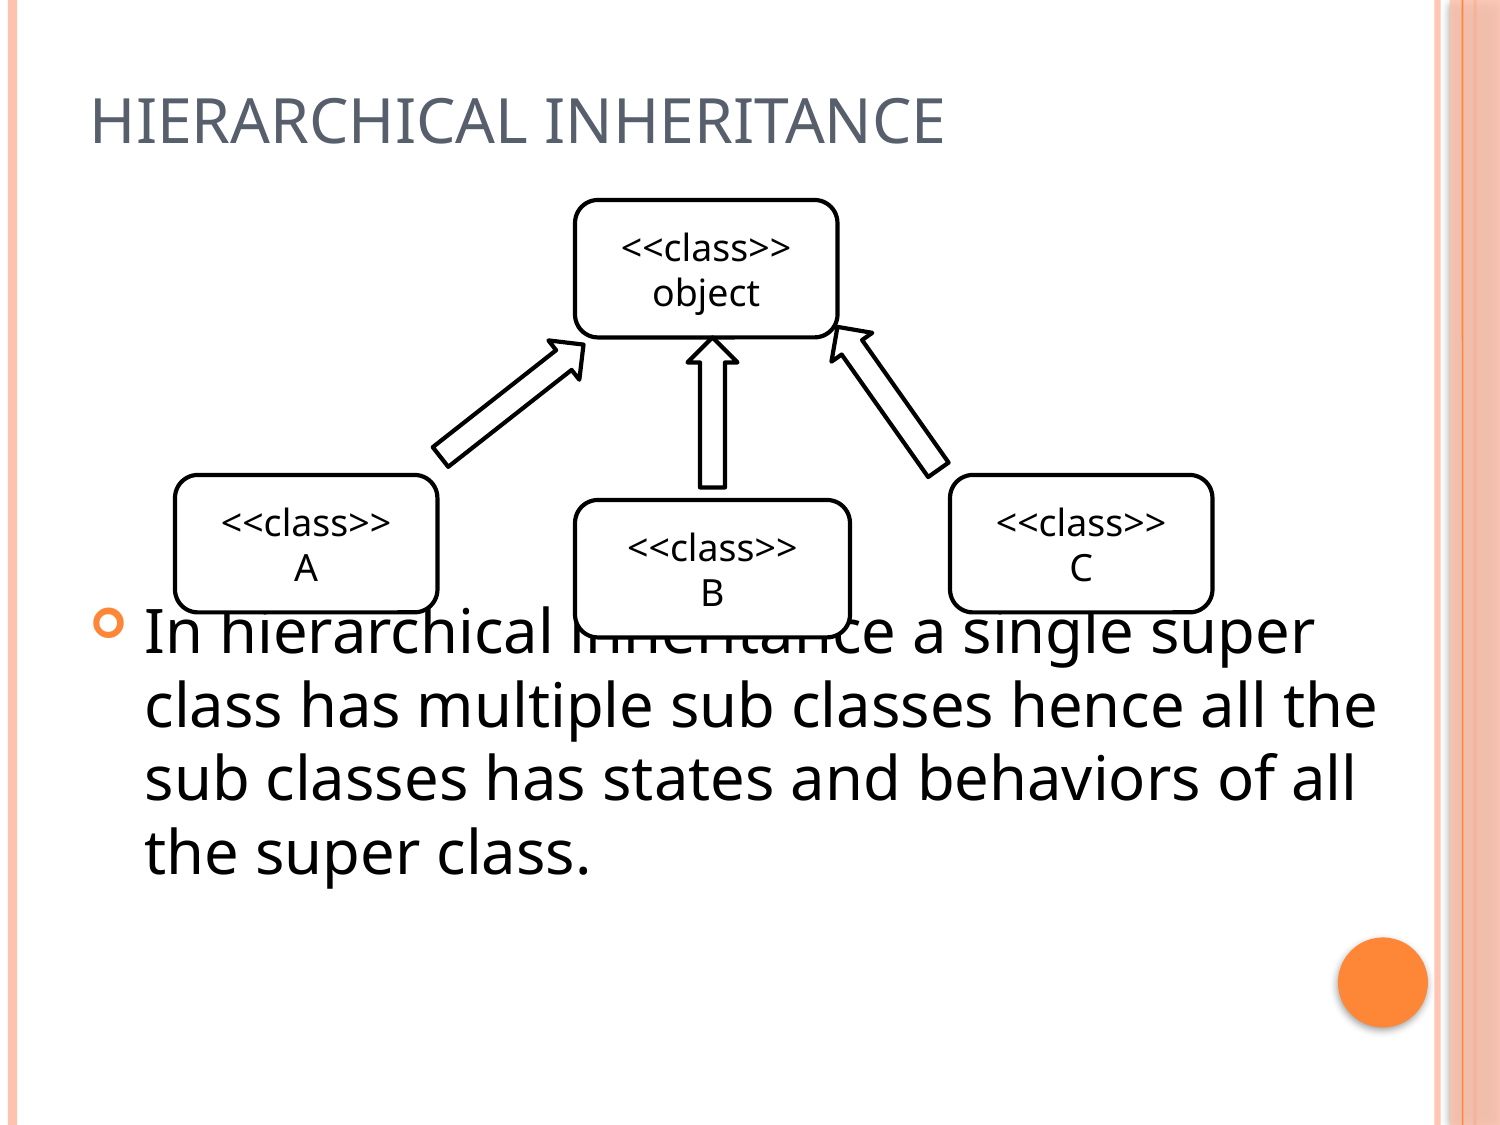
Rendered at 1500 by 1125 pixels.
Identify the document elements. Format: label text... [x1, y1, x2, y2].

title Hierarchical inheritance [75, 62, 1300, 175]
text_box <<class>> object [572, 197, 840, 340]
text_box <<class>> B [572, 497, 853, 640]
text_box [430, 338, 586, 469]
text_box <<class>> C [947, 472, 1215, 615]
list In hierarchical inheritance a single super class has multiple sub classes hence all the sub classes has states and behaviors of all the super class. [75, 187, 1438, 1062]
text_box <<class>> A [172, 472, 440, 615]
text_box [685, 335, 740, 490]
text_box [829, 324, 951, 480]
